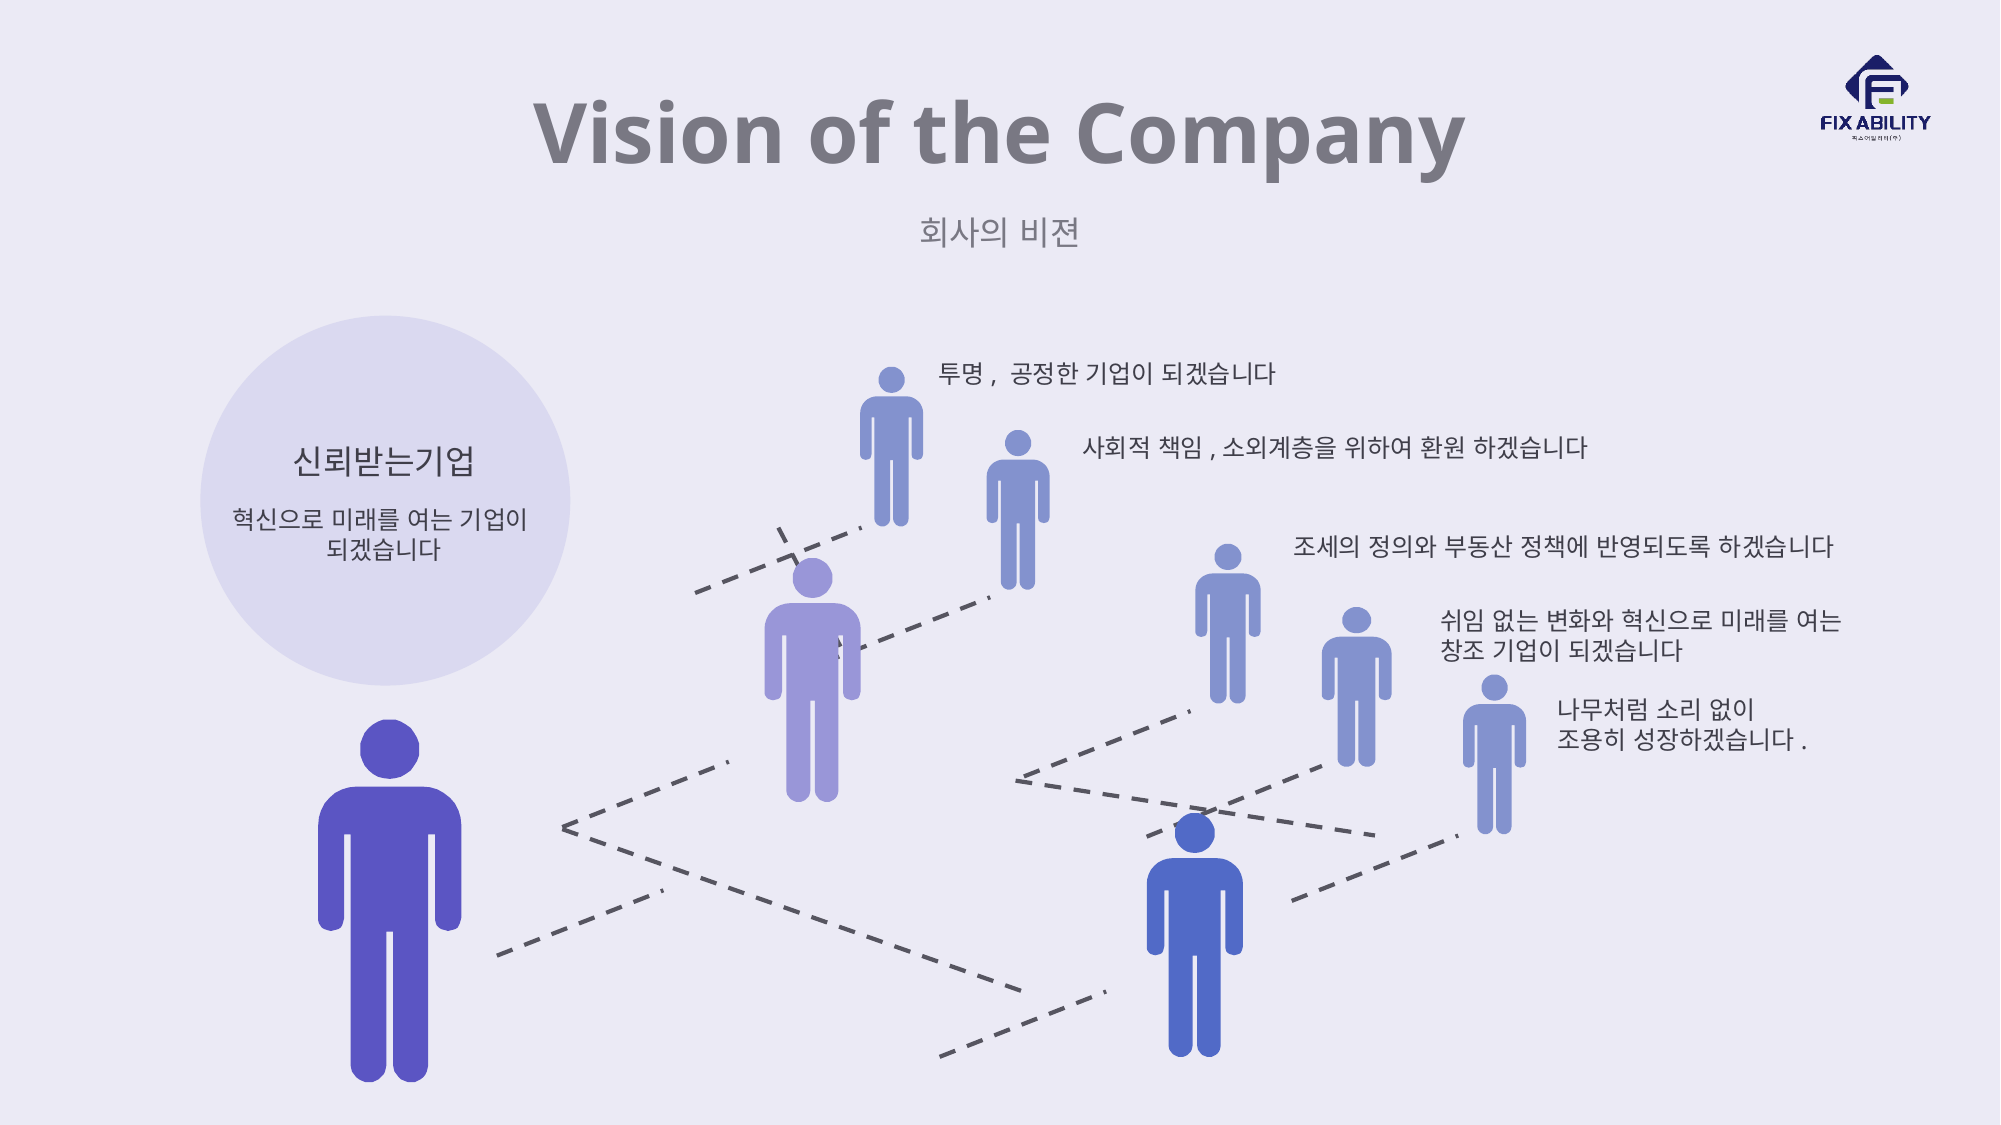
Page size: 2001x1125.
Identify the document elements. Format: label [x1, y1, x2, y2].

text_box [1195, 523, 1875, 672]
text_box [496, 527, 1459, 1058]
picture [1821, 54, 1931, 141]
text_box [859, 350, 1721, 526]
text_box [1463, 674, 2000, 835]
text_box [181, 315, 587, 686]
text_box [986, 424, 1981, 590]
text_box [0, 0, 2000, 1125]
text_box [1463, 597, 1868, 672]
